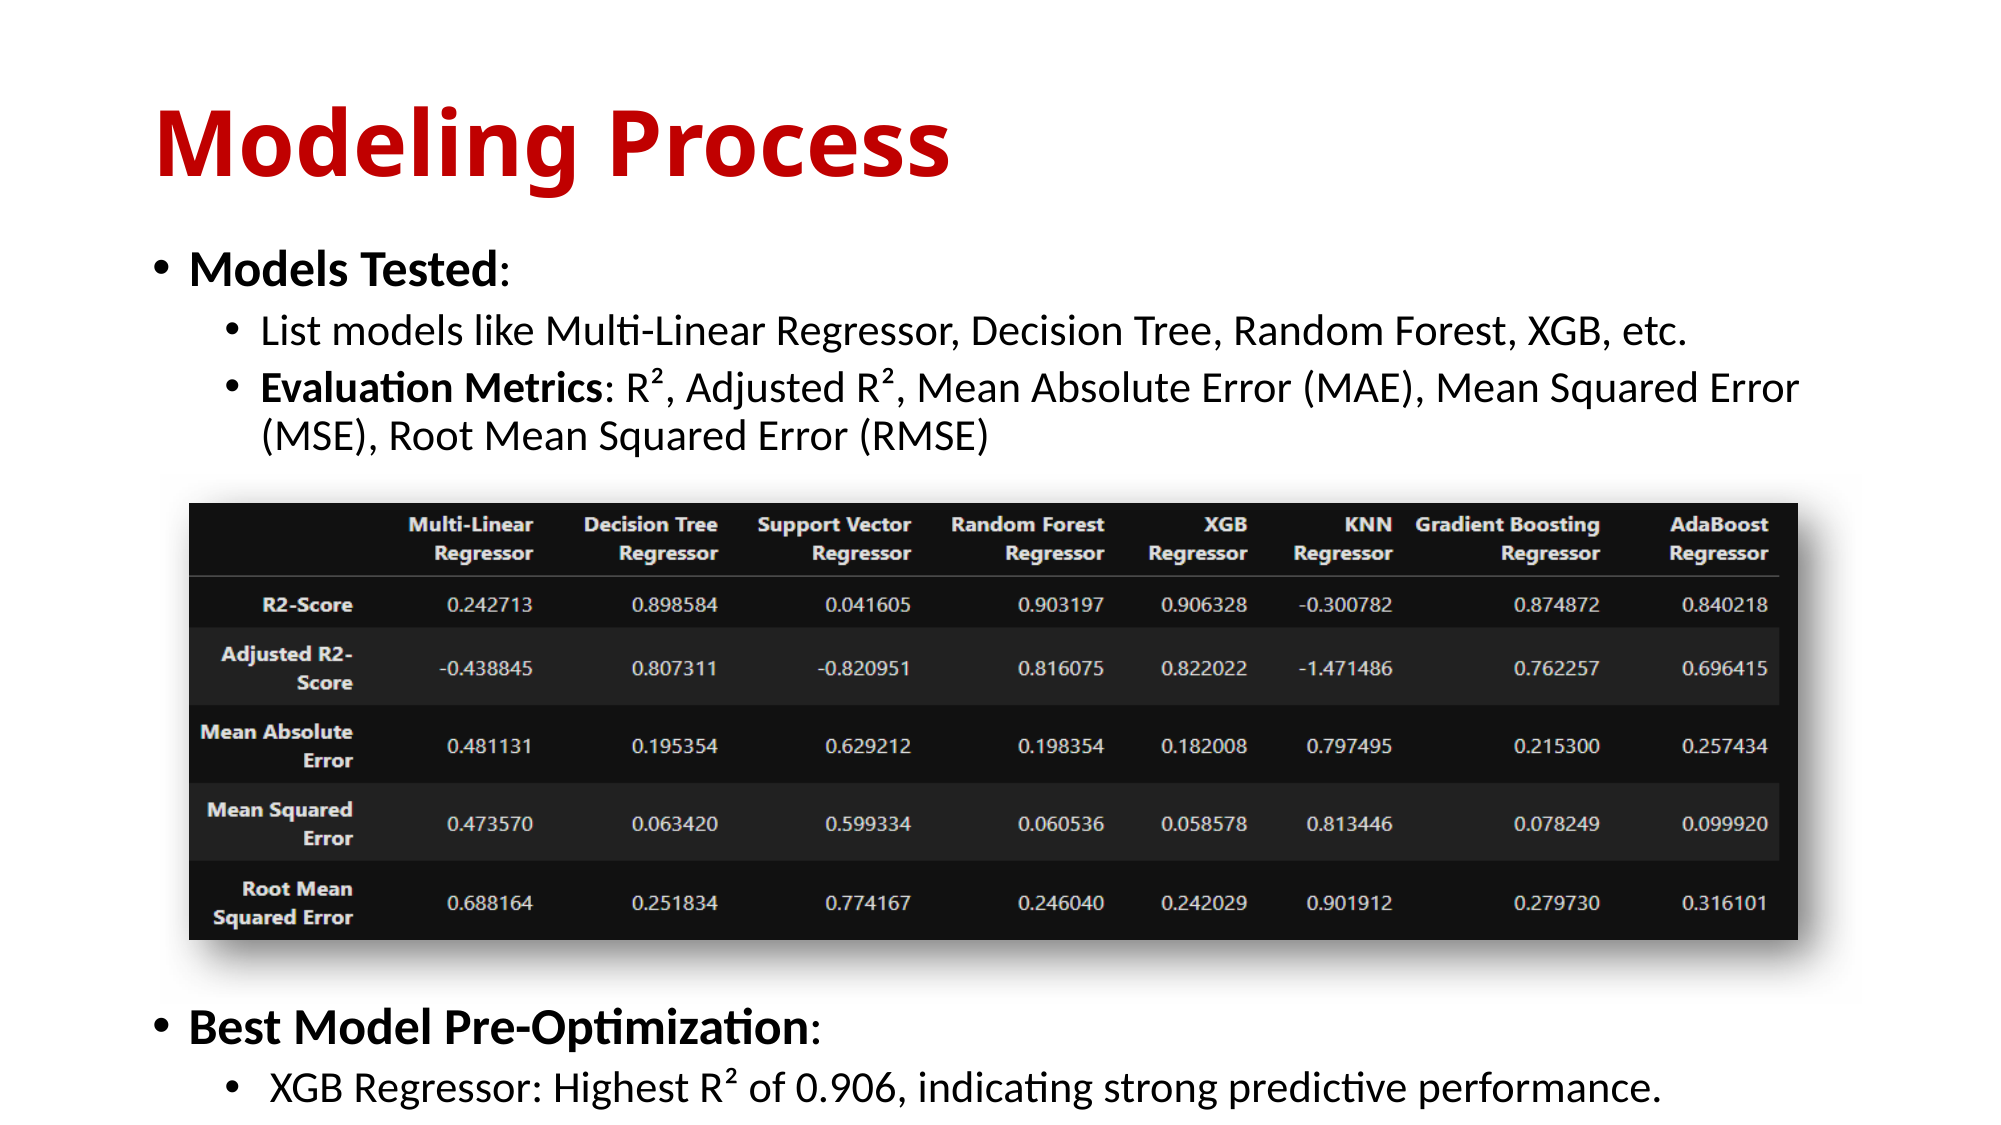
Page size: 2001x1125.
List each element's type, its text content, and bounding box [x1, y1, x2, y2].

picture [189, 503, 1798, 940]
list Models Tested: List models like Multi-Linear Regressor, Decision Tree, Random Forest, XGB, etc. Evaluation Metrics: R², Adjusted R², Mean Absolute Error (MAE), Mean Squared Error (MSE), Root Mean Squared Error (RMSE) Best Model Pre-Optimization: XGB Regressor: Highest R² of 0.906, indicating strong predictive performance. [137, 234, 1863, 1125]
title Modeling Process [137, 59, 1863, 234]
